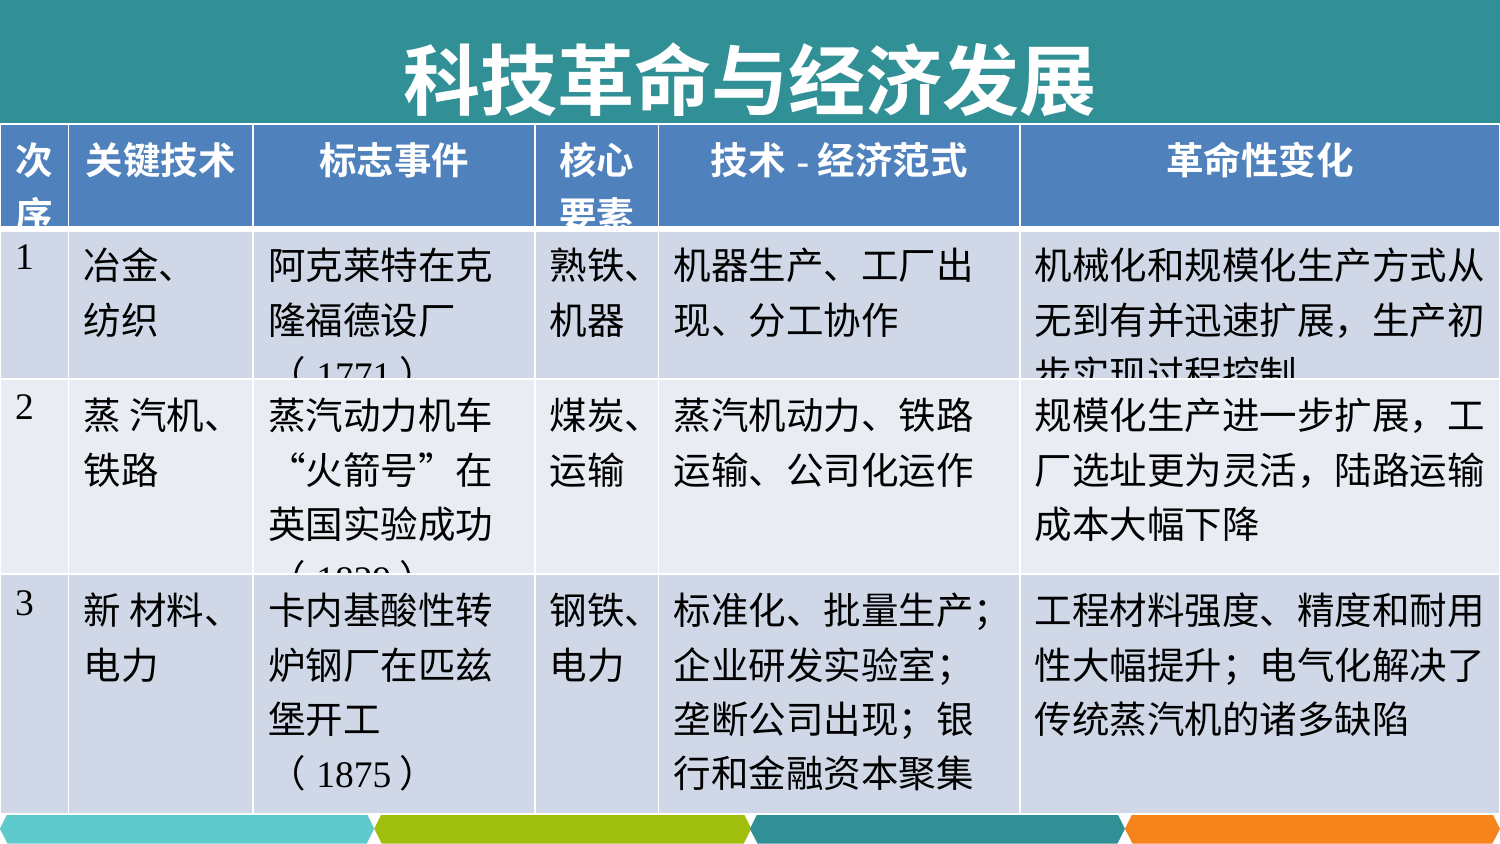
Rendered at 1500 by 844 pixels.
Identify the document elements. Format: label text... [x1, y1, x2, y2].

table_cell 1 [1, 232, 68, 378]
table_cell 煤炭、运输 [536, 380, 658, 573]
table_cell 蒸 汽机、铁路 [69, 380, 252, 573]
table_cell 新 材料、电力 [69, 575, 252, 812]
table_cell 阿克莱特在克隆福德设厂 （1771） [254, 232, 534, 378]
text_box 科技革命与经济发展 [390, 26, 1110, 123]
table_header 核心要素 [536, 125, 658, 226]
table_cell 卡内基酸性转炉钢厂在匹兹 堡开工（1875） [254, 575, 534, 812]
table_header 标志事件 [254, 125, 534, 226]
table_cell 标准化、批量生产；企业研发实验室；垄断公司出现；银行和金融资本聚集 [659, 575, 1019, 812]
table_cell 机器生产、工厂出现、分工协作 [659, 232, 1019, 378]
table_header 技术-经济范式 [659, 125, 1019, 226]
table_cell 机械化和规模化生产方式从无到有并迅速扩展，生产初步实现过程控制 [1021, 232, 1499, 378]
table_cell 冶金、 纺织 [69, 232, 252, 378]
table_header 关键技术 [69, 125, 252, 226]
table_cell 蒸汽机动力、铁路运输、公司化运作 [659, 380, 1019, 573]
table_cell 蒸汽动力机车“火箭号”在英国实验成功 （1829） [254, 380, 534, 573]
table_cell 2 [1, 380, 68, 573]
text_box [0, 813, 1500, 844]
text_box [0, 0, 1500, 123]
table_cell 钢铁、电力 [536, 575, 658, 812]
table_cell 规模化生产进一步扩展，工厂选址更为灵活，陆路运输成本大幅下降 [1021, 380, 1499, 573]
table_cell 熟铁、机器 [536, 232, 658, 378]
table_header 次序 [1, 125, 68, 226]
table_header 革命性变化 [1021, 125, 1499, 226]
table_cell 3 [1, 575, 68, 812]
table_cell 工程材料强度、精度和耐用性大幅提升；电气化解决了传统蒸汽机的诸多缺陷 [1021, 575, 1499, 813]
